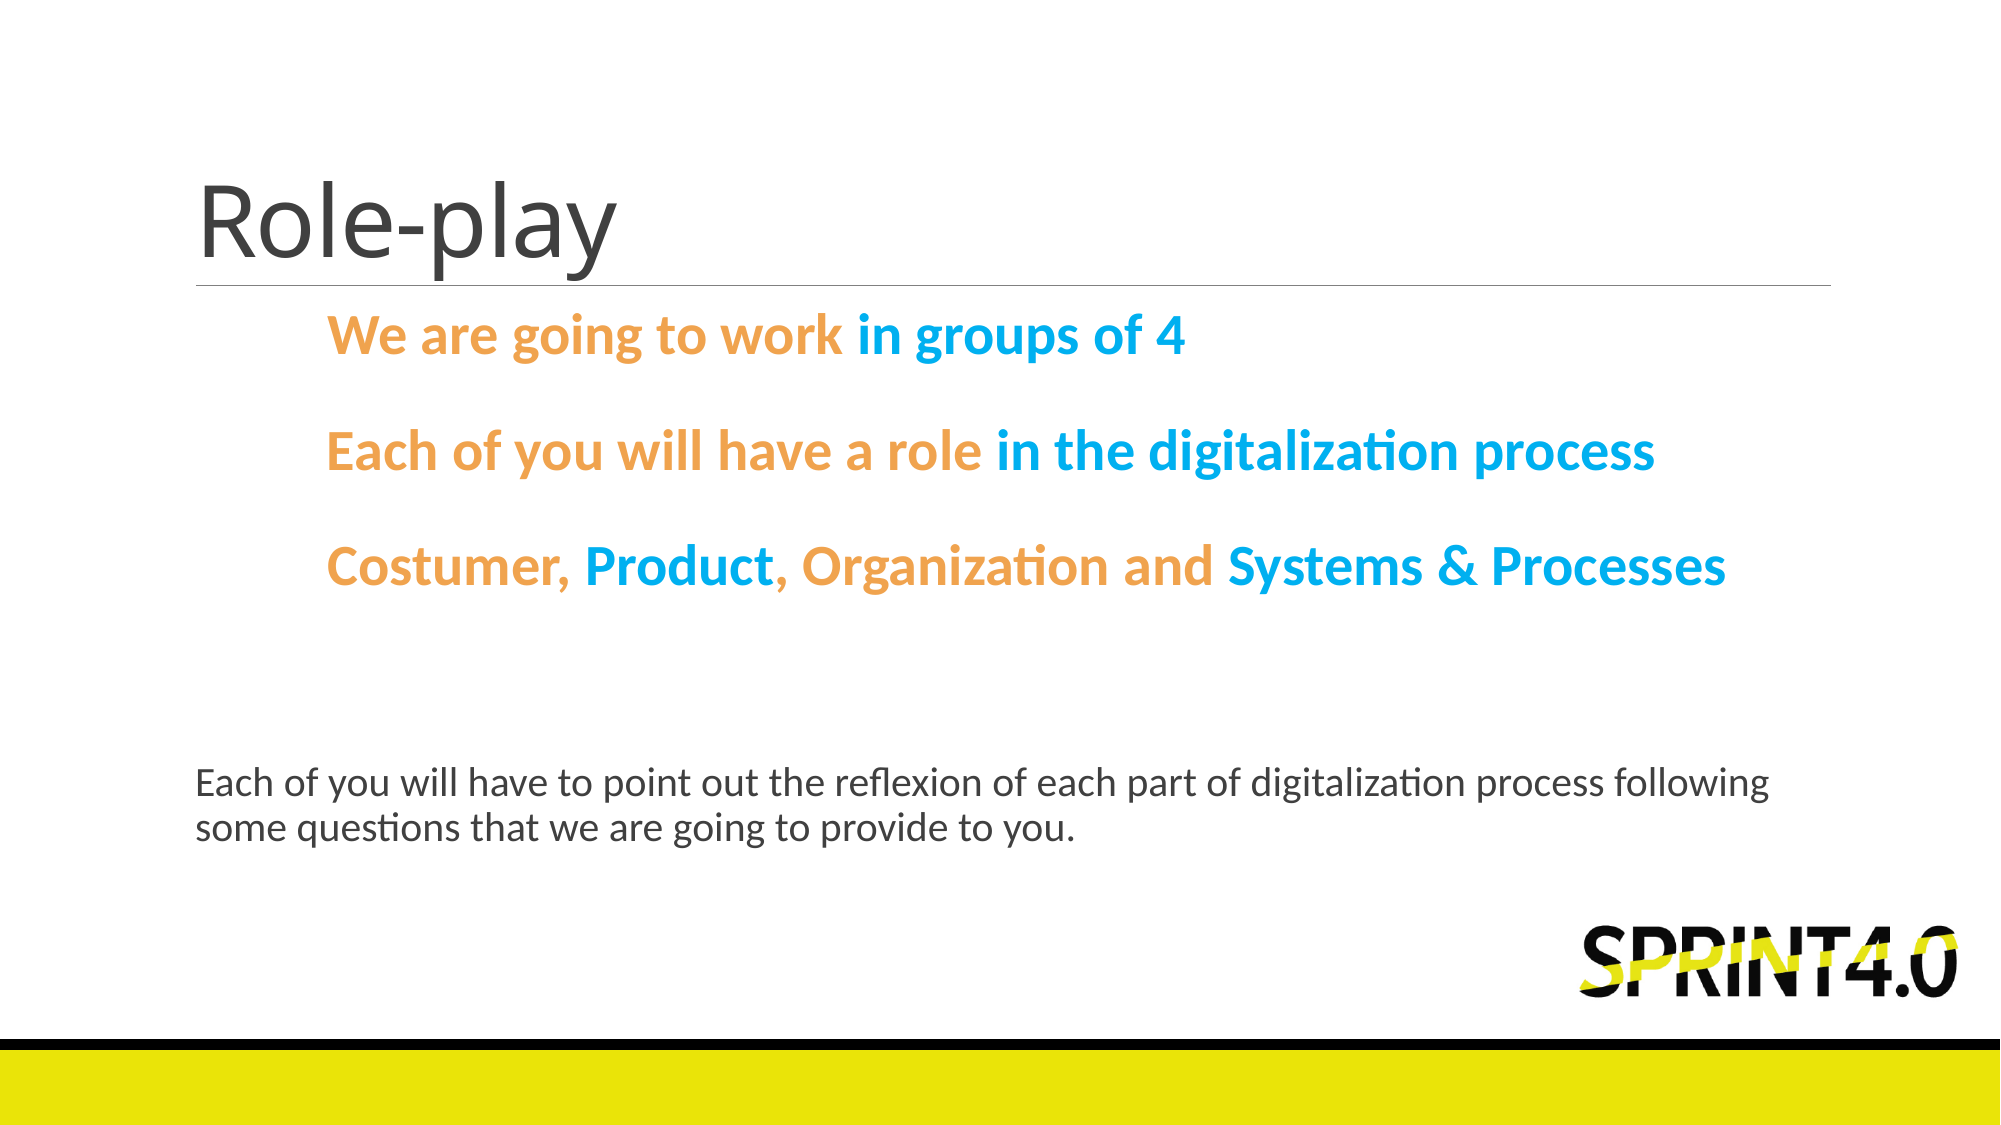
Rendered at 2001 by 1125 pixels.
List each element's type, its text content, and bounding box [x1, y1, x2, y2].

picture [1575, 922, 1964, 1004]
title Role-play [180, 47, 1830, 285]
text_box We are going to work in groups of 4 [312, 302, 1807, 374]
text_box Each of you will have a role in the digitalization process [311, 418, 1830, 489]
list Each of you will have to point out the reflexion of each part of digitalization process following some questions that we are going to provide to you. [180, 302, 1830, 963]
text_box Costumer, Product, Organization and Systems & Processes [312, 533, 1807, 605]
